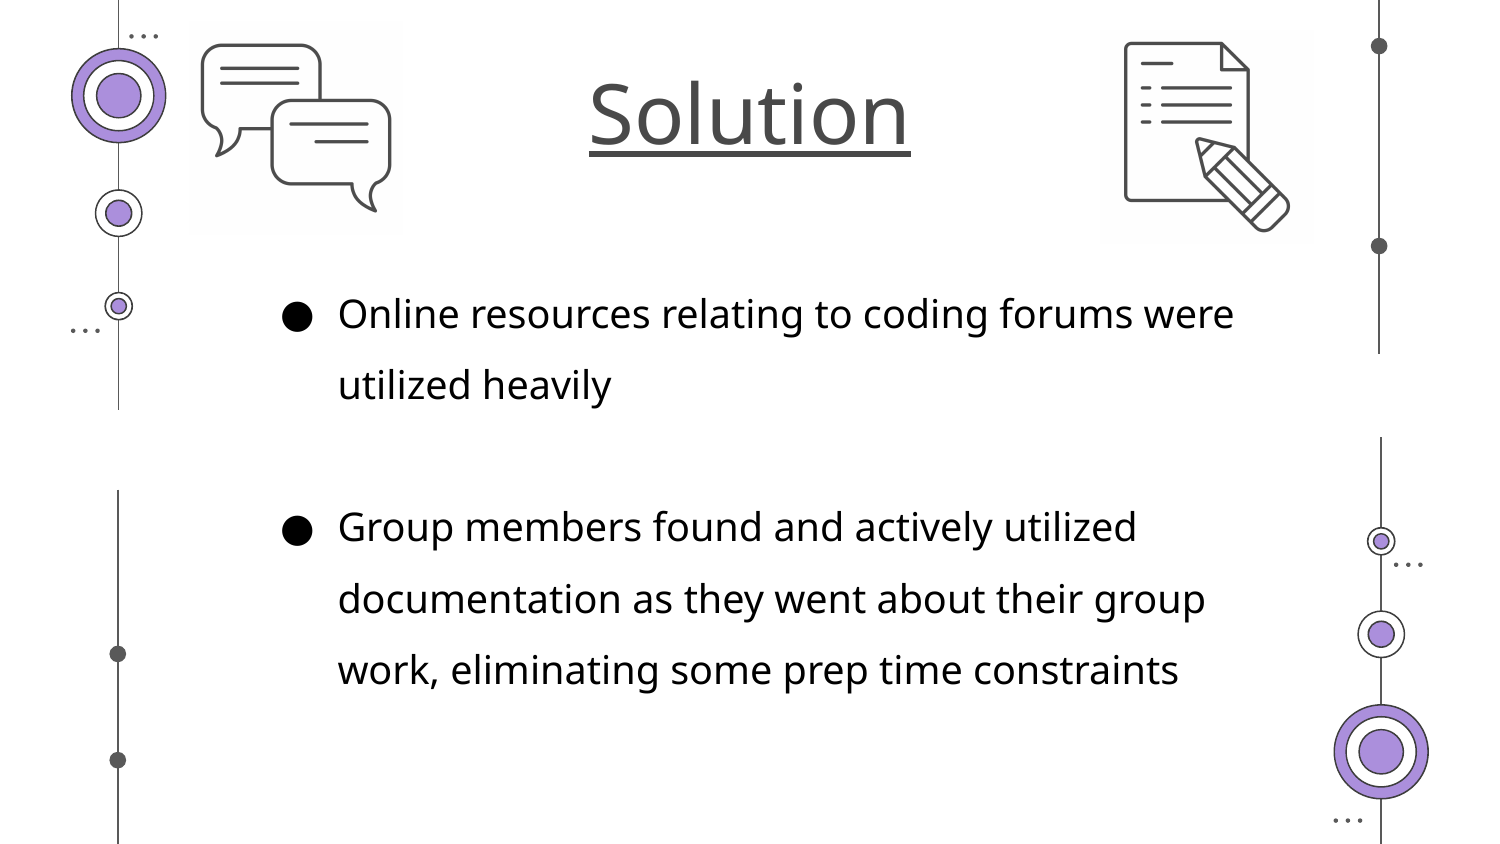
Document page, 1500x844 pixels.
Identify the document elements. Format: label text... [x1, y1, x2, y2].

picture [1099, 30, 1314, 244]
picture [189, 21, 404, 236]
title Solution [408, 46, 1094, 160]
list Online resources relating to coding forums were utilized heavily Group members found and actively utilized documentation as they went about their group work, eliminating some prep time constraints [247, 203, 1253, 754]
